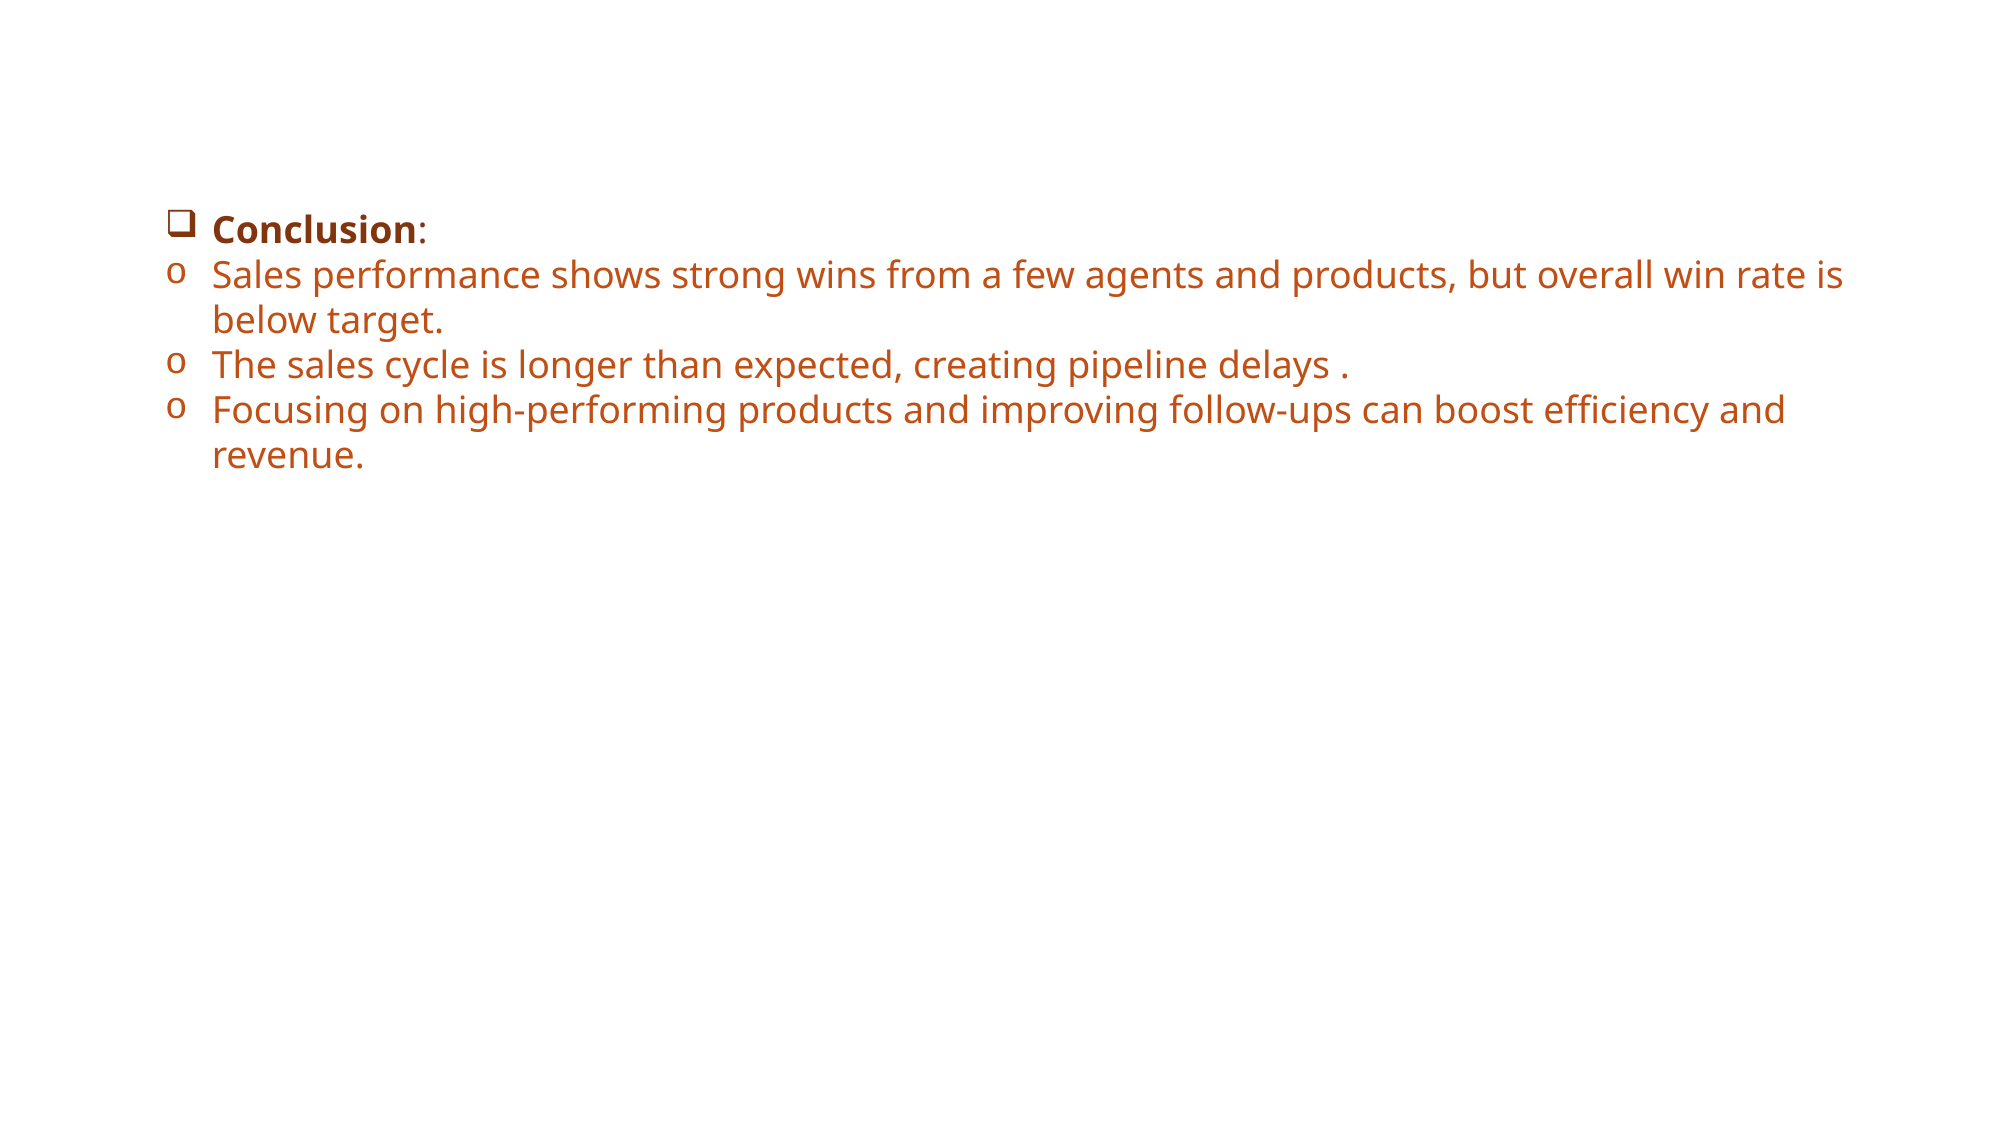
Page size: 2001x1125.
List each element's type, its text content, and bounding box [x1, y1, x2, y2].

text_box Conclusion: Sales performance shows strong wins from a few agents and products, but overall win rate is below target. The sales cycle is longer than expected, creating pipeline delays . Focusing on high-performing products and improving follow-ups can boost efficiency and revenue. [150, 198, 1879, 484]
